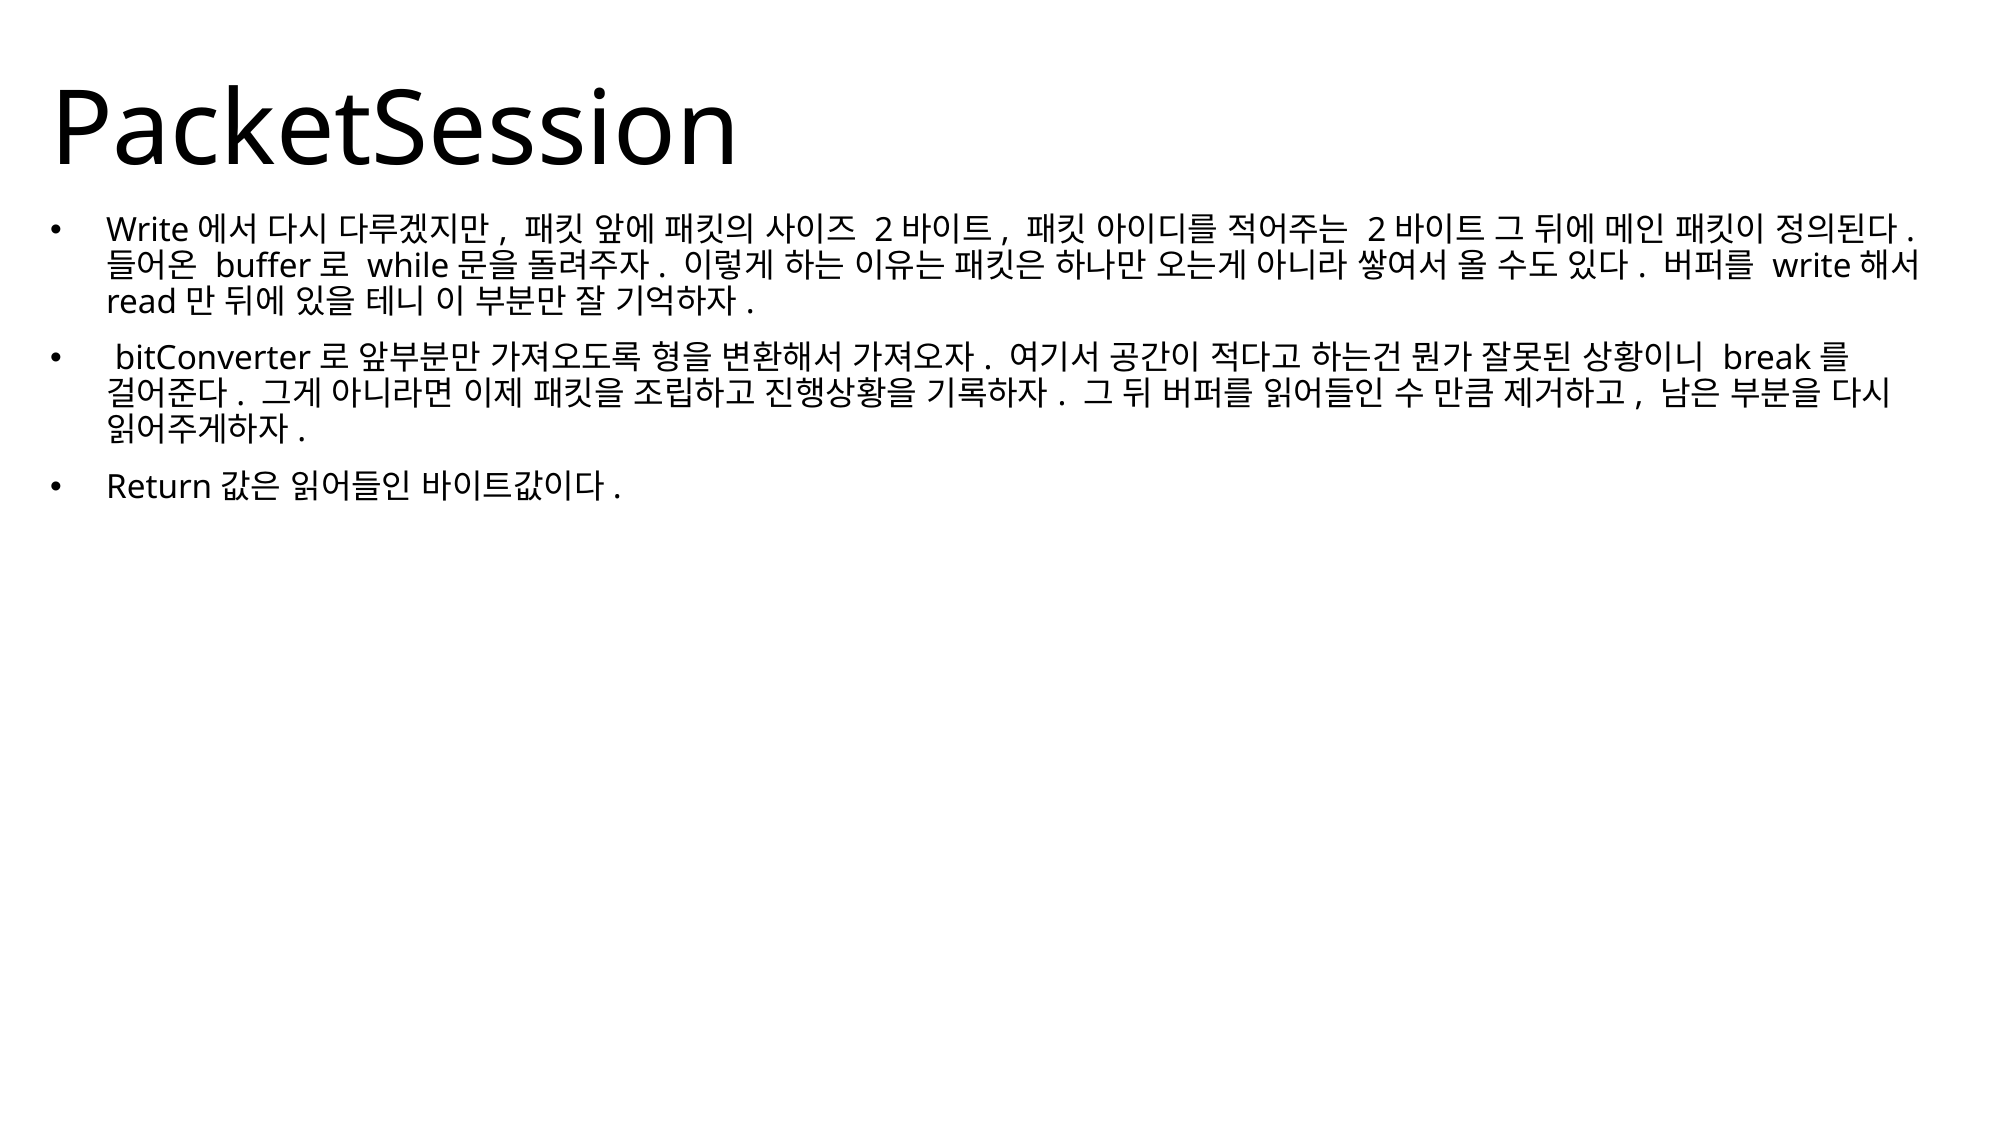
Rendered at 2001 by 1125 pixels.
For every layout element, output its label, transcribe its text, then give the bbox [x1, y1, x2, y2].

text_box PacketSession [34, 67, 1760, 195]
text_box Write에서 다시 다루겠지만, 패킷 앞에 패킷의 사이즈 2바이트, 패킷 아이디를 적어주는 2바이트 그 뒤에 메인 패킷이 정의된다. 들어온 buffer로 while문을 돌려주자. 이렇게 하는 이유는 패킷은 하나만 오는게 아니라 쌓여서 올 수도 있다. 버퍼를 write해서 read만 뒤에 있을 테니 이 부분만 잘 기억하자. bitConverter로 앞부분만 가져오도록 형을 변환해서 가져오자. 여기서 공간이 적다고 하는건 뭔가 잘못된 상황이니 break를 걸어준다. 그게 아니라면 이제 패킷을 조립하고 진행상황을 기록하자. 그 뒤 버퍼를 읽어들인 수 만큼 제거하고, 남은 부분을 다시 읽어주게하자. Return값은 읽어들인 바이트값이다. [34, 205, 1958, 1018]
